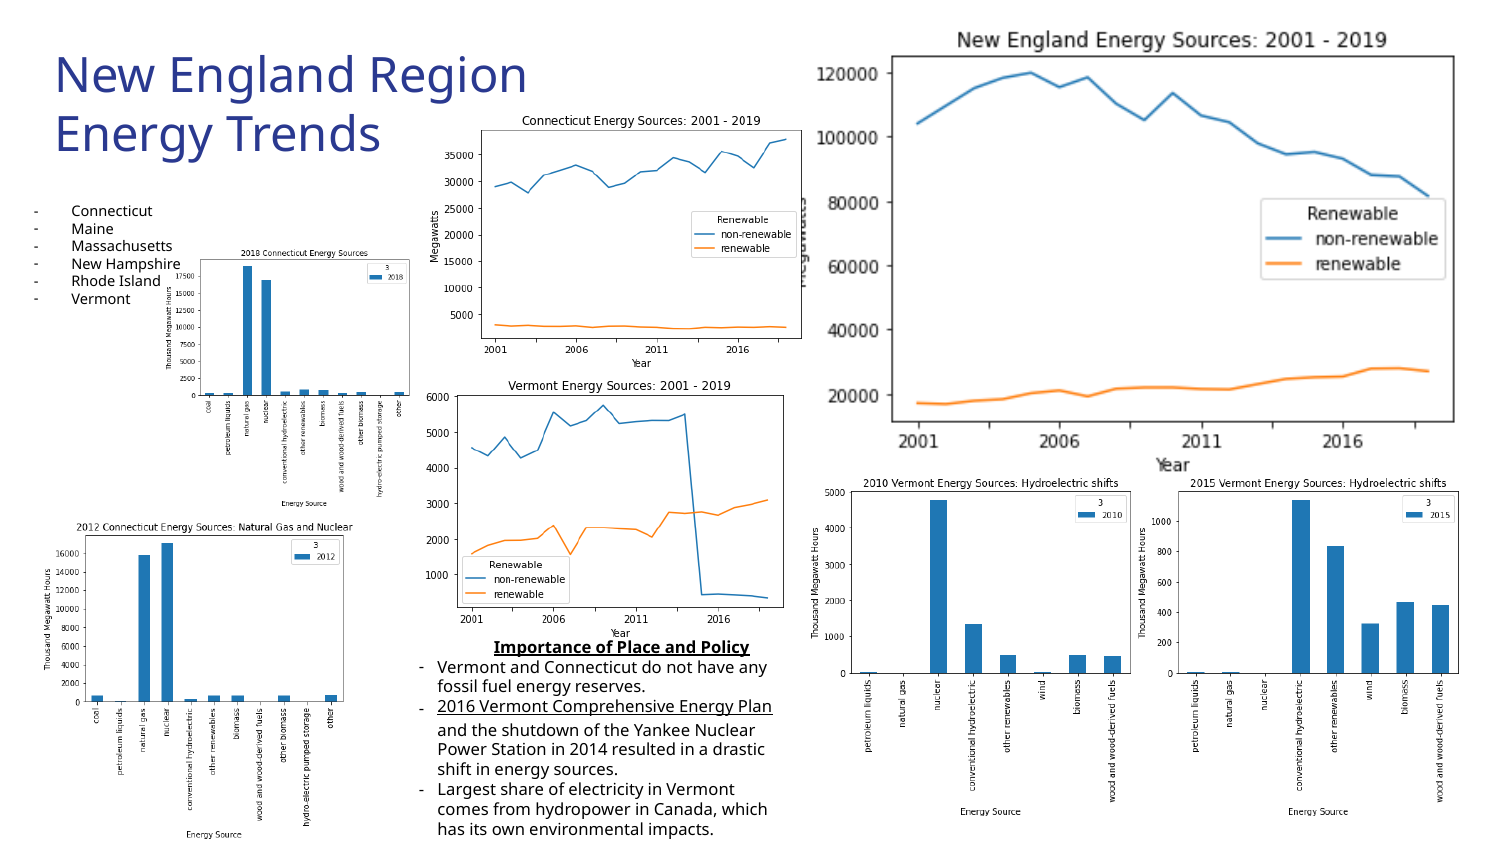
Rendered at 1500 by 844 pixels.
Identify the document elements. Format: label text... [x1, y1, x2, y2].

picture [422, 19, 1465, 822]
picture [162, 245, 413, 512]
text_box Importance of Place and Policy Vermont and Connecticut do not have any fossil fuel energy reserves. 2016 Vermont Comprehensive Energy Plan and the shutdown of the Yankee Nuclear Power Station in 2014 resulted in a drastic shift in energy sources. Largest share of electricity in Vermont comes from hydropower in Canada, which has its own environmental impacts. [403, 621, 807, 844]
title New England Region Energy Trends [39, 28, 644, 178]
picture [39, 516, 358, 844]
text_box Connecticut Maine Massachusetts New Hampshire Rhode Island Vermont [19, 187, 224, 323]
